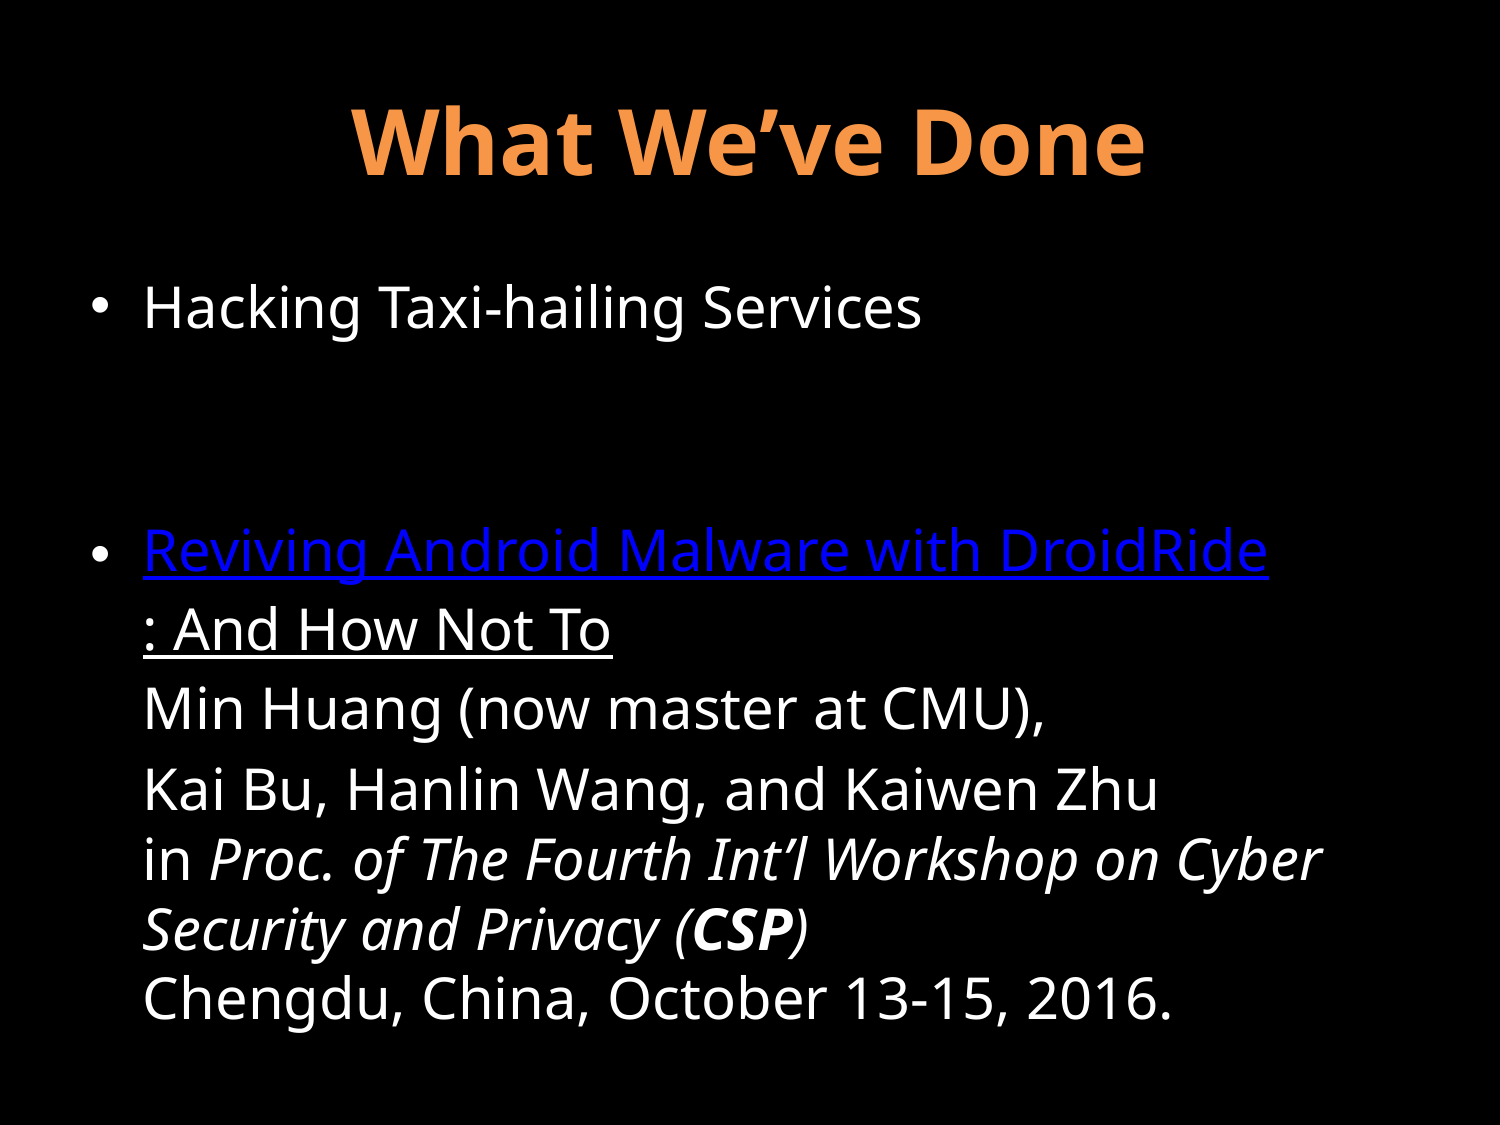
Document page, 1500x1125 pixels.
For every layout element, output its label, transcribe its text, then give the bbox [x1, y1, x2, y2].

list Hacking Taxi-hailing Services Reviving Android Malware with DroidRide: And How Not To Min Huang (now master at CMU), Kai Bu, Hanlin Wang, and Kaiwen Zhu in Proc. of The Fourth Int’l Workshop on Cyber Security and Privacy (CSP) Chengdu, China, October 13-15, 2016. [75, 262, 1500, 1125]
title What We’ve Done [0, 45, 1500, 233]
